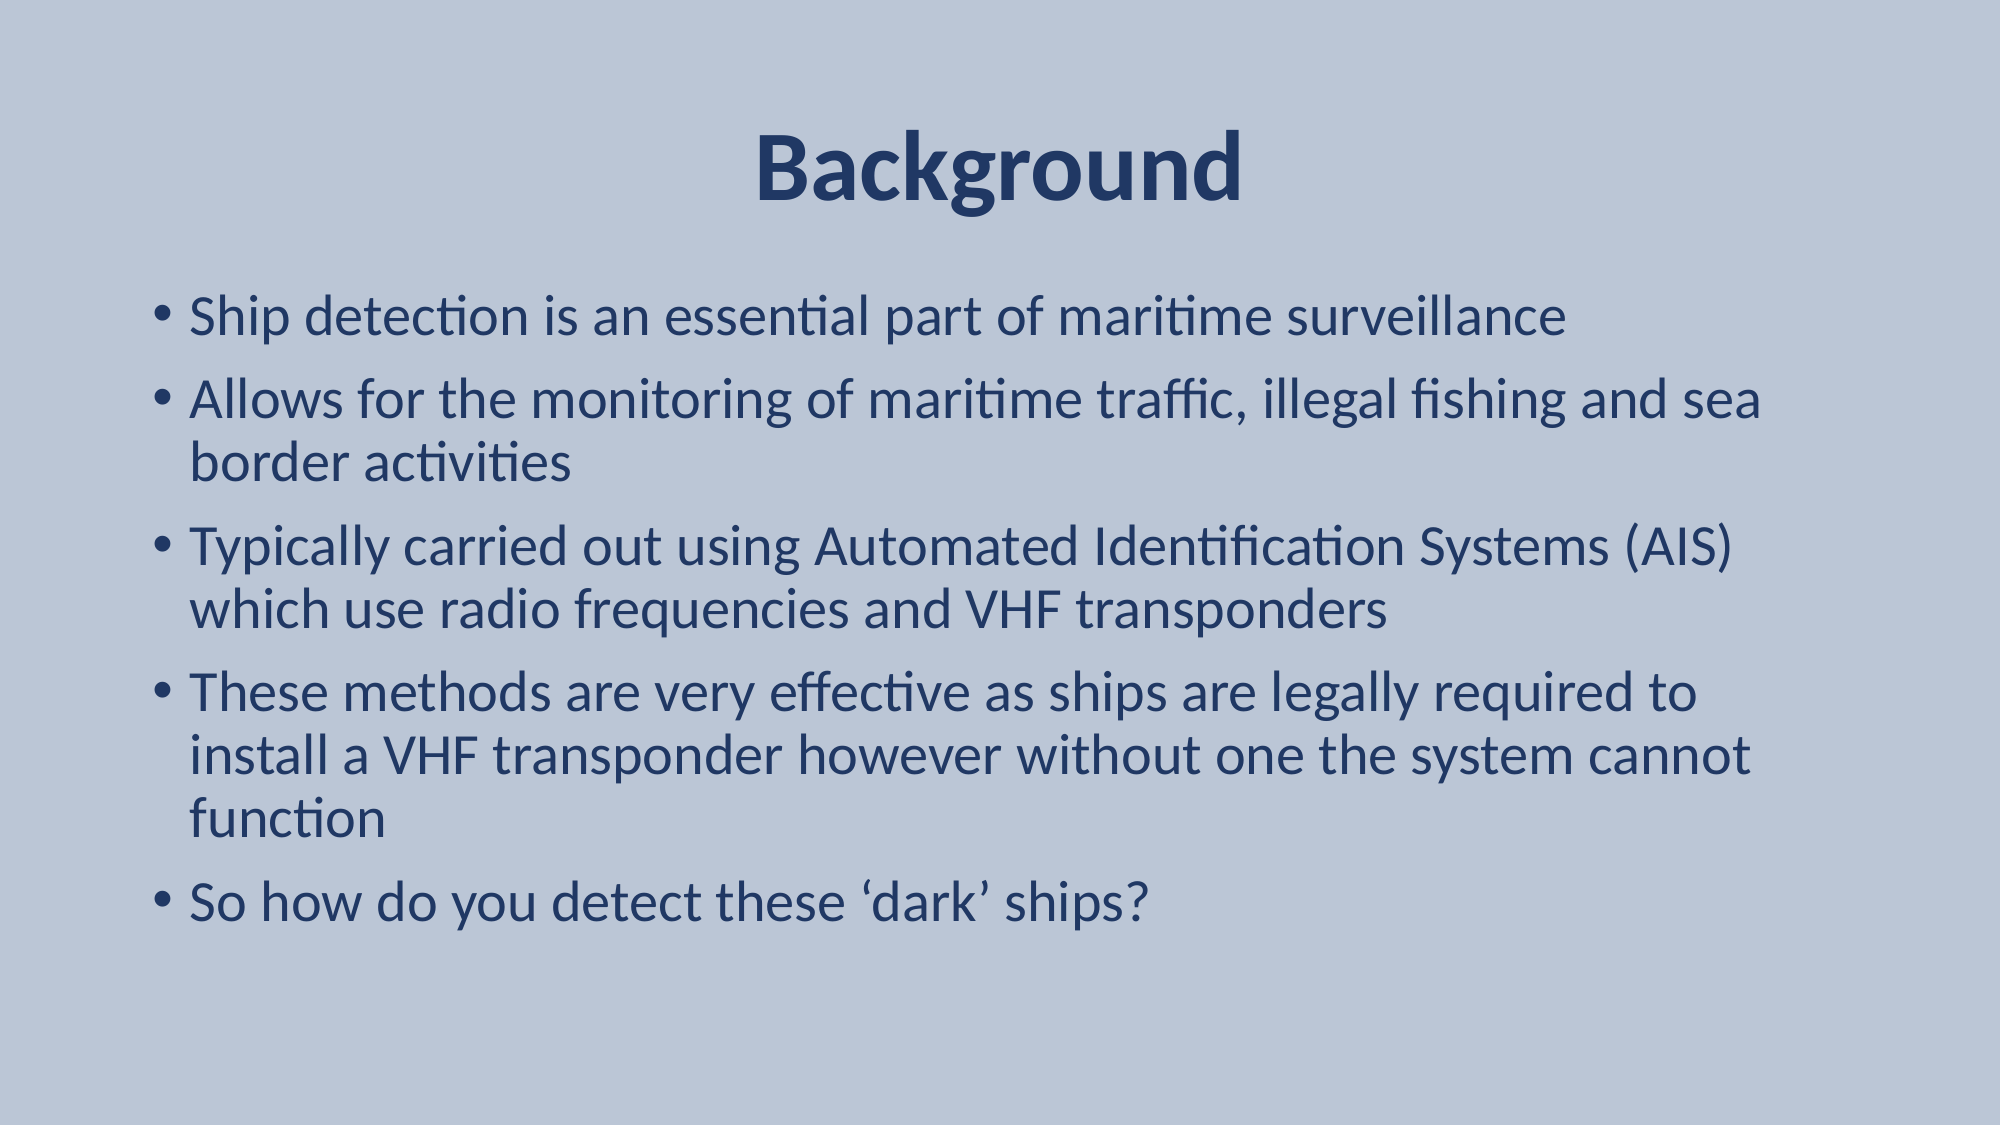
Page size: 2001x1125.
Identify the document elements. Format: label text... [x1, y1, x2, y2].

title Background [137, 59, 1863, 277]
list Ship detection is an essential part of maritime surveillance Allows for the monitoring of maritime traffic, illegal fishing and sea border activities Typically carried out using Automated Identification Systems (AIS) which use radio frequencies and VHF transponders These methods are very effective as ships are legally required to install a VHF transponder however without one the system cannot function So how do you detect these ‘dark’ ships? [137, 277, 1863, 992]
